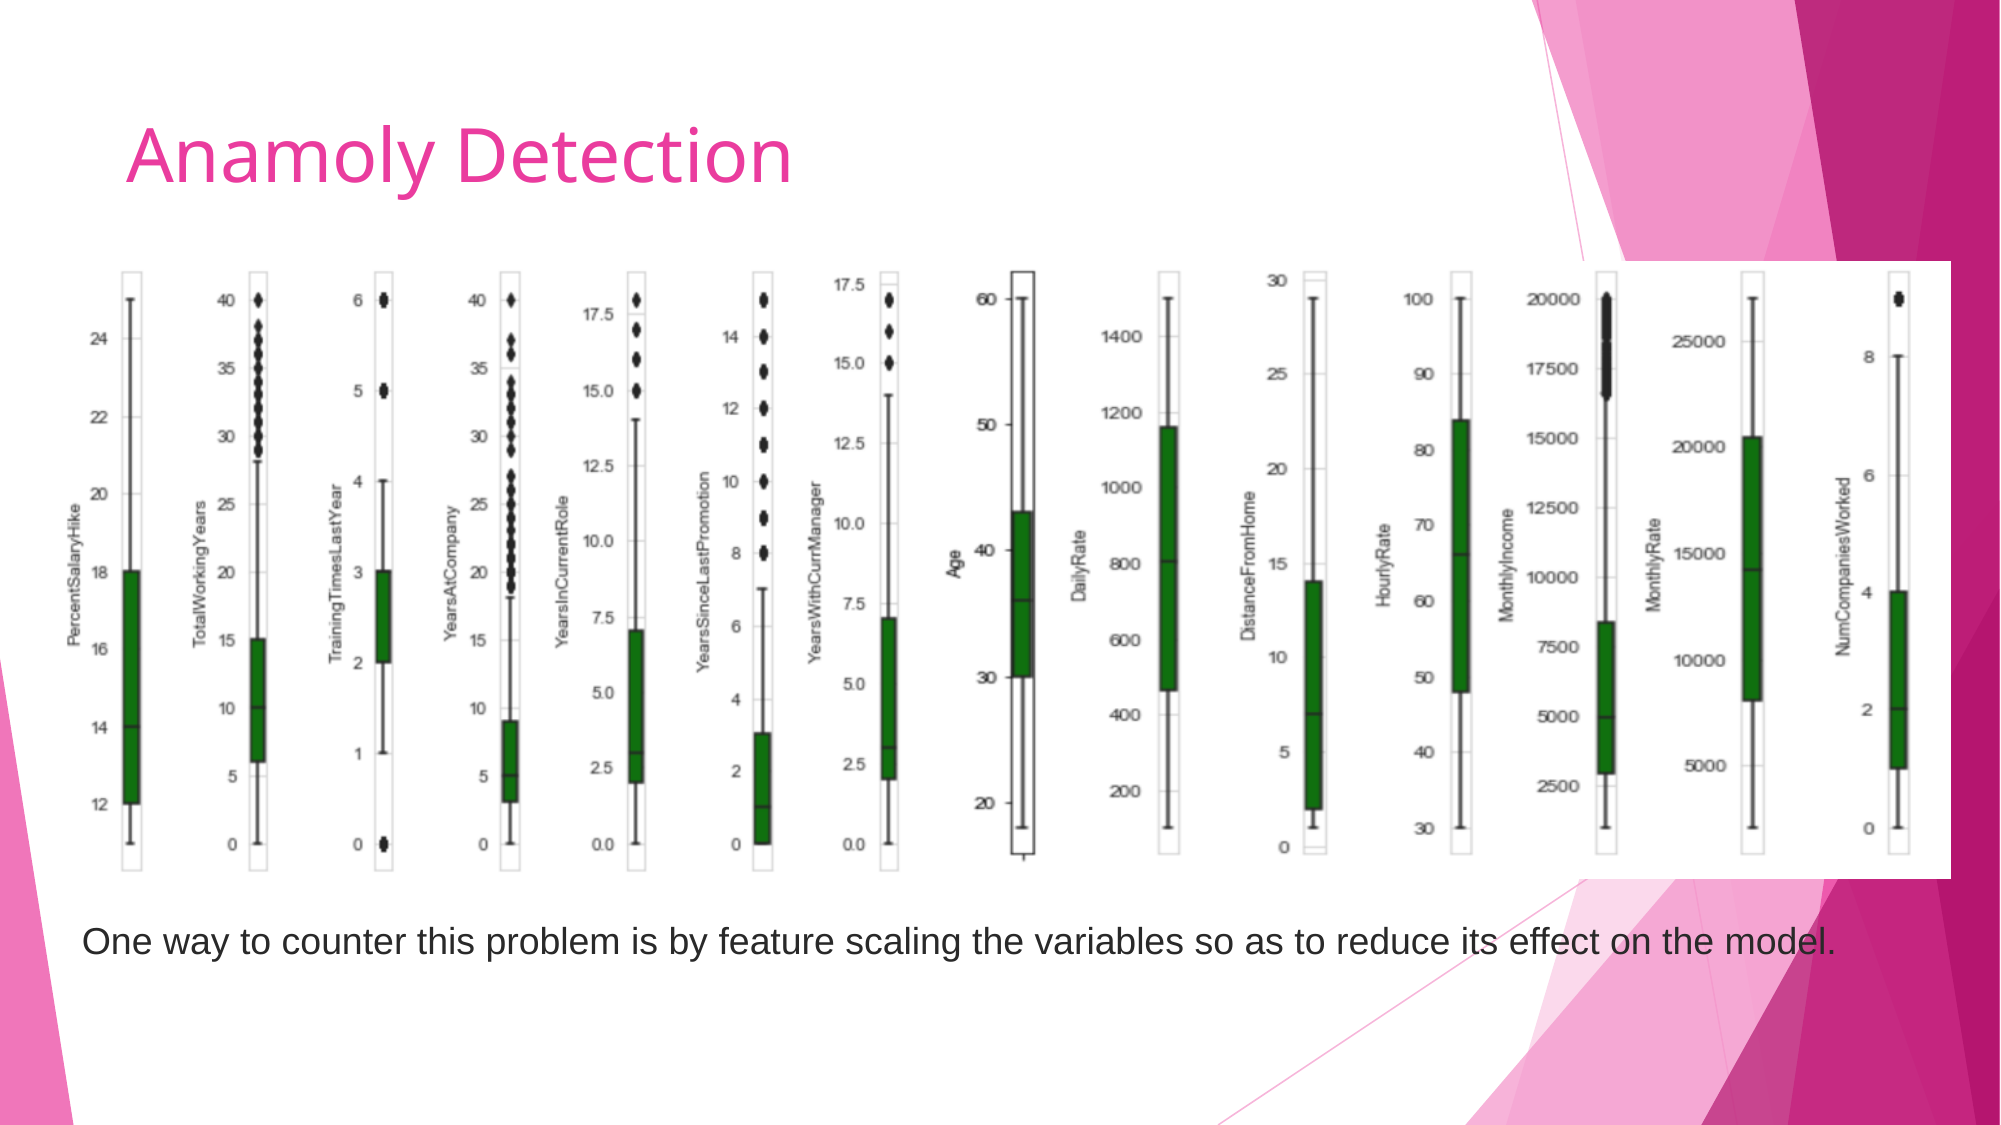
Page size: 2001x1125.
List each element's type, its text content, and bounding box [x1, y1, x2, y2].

title Anamoly Detection [111, 99, 1522, 259]
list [66, 260, 930, 898]
picture [928, 260, 1952, 879]
text_box One way to counter this problem is by feature scaling the variables so as to reduce its effect on the model. [66, 909, 1910, 1015]
